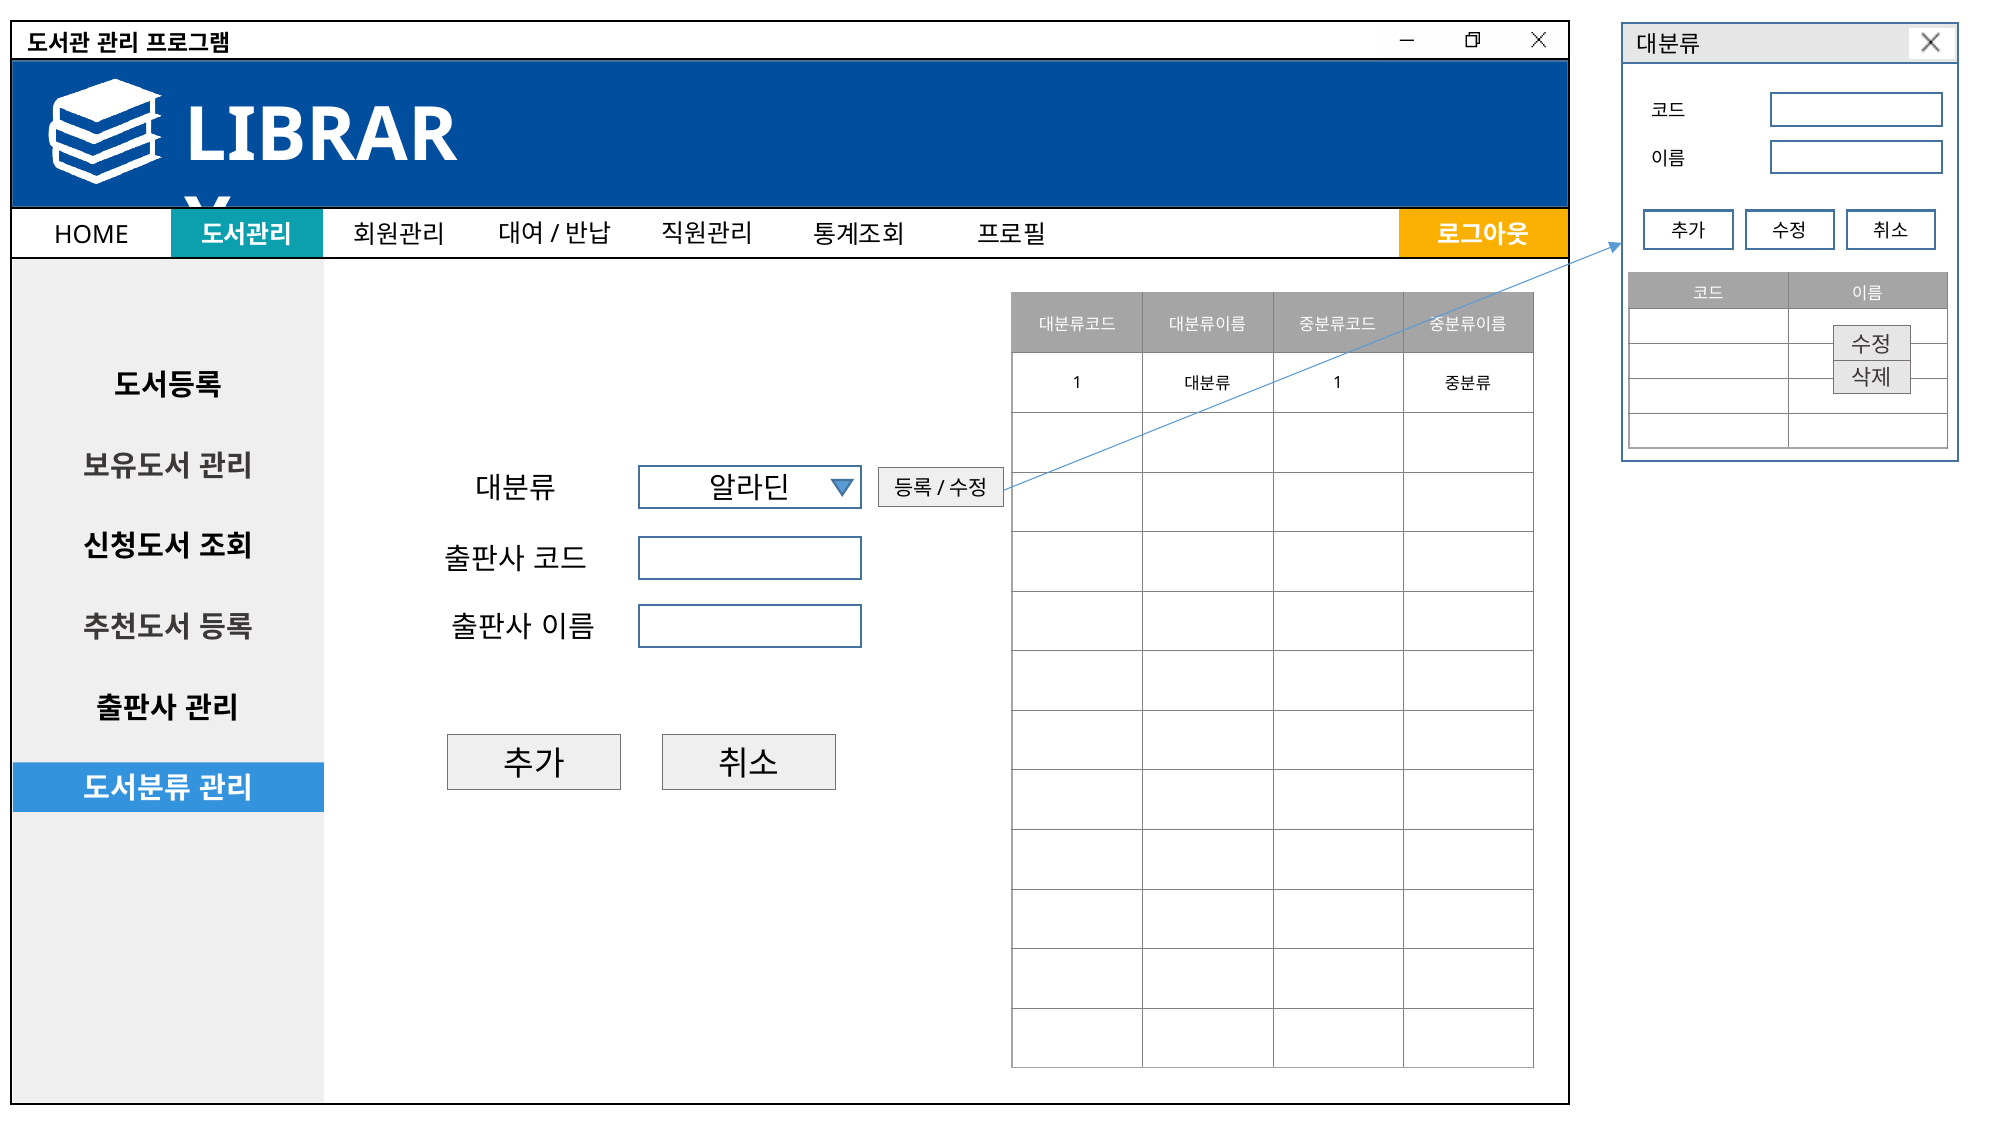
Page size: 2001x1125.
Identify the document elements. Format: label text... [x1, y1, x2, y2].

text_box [1833, 325, 1911, 394]
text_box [12, 61, 1569, 208]
text_box 출판사 코드 [410, 532, 621, 583]
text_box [1003, 242, 1622, 491]
text_box [830, 478, 855, 497]
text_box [11, 208, 1570, 259]
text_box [12, 259, 325, 1103]
text_box [638, 536, 862, 580]
text_box 출판사 이름 [410, 600, 621, 651]
text_box [10, 259, 1570, 1105]
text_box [447, 734, 836, 791]
text_box 알라딘 [638, 465, 862, 509]
text_box 등록/수정 [878, 467, 1004, 507]
text_box [10, 20, 1570, 207]
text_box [1621, 22, 1959, 461]
text_box [638, 604, 862, 648]
text_box 대분류 [451, 461, 581, 512]
picture [1378, 24, 1566, 58]
